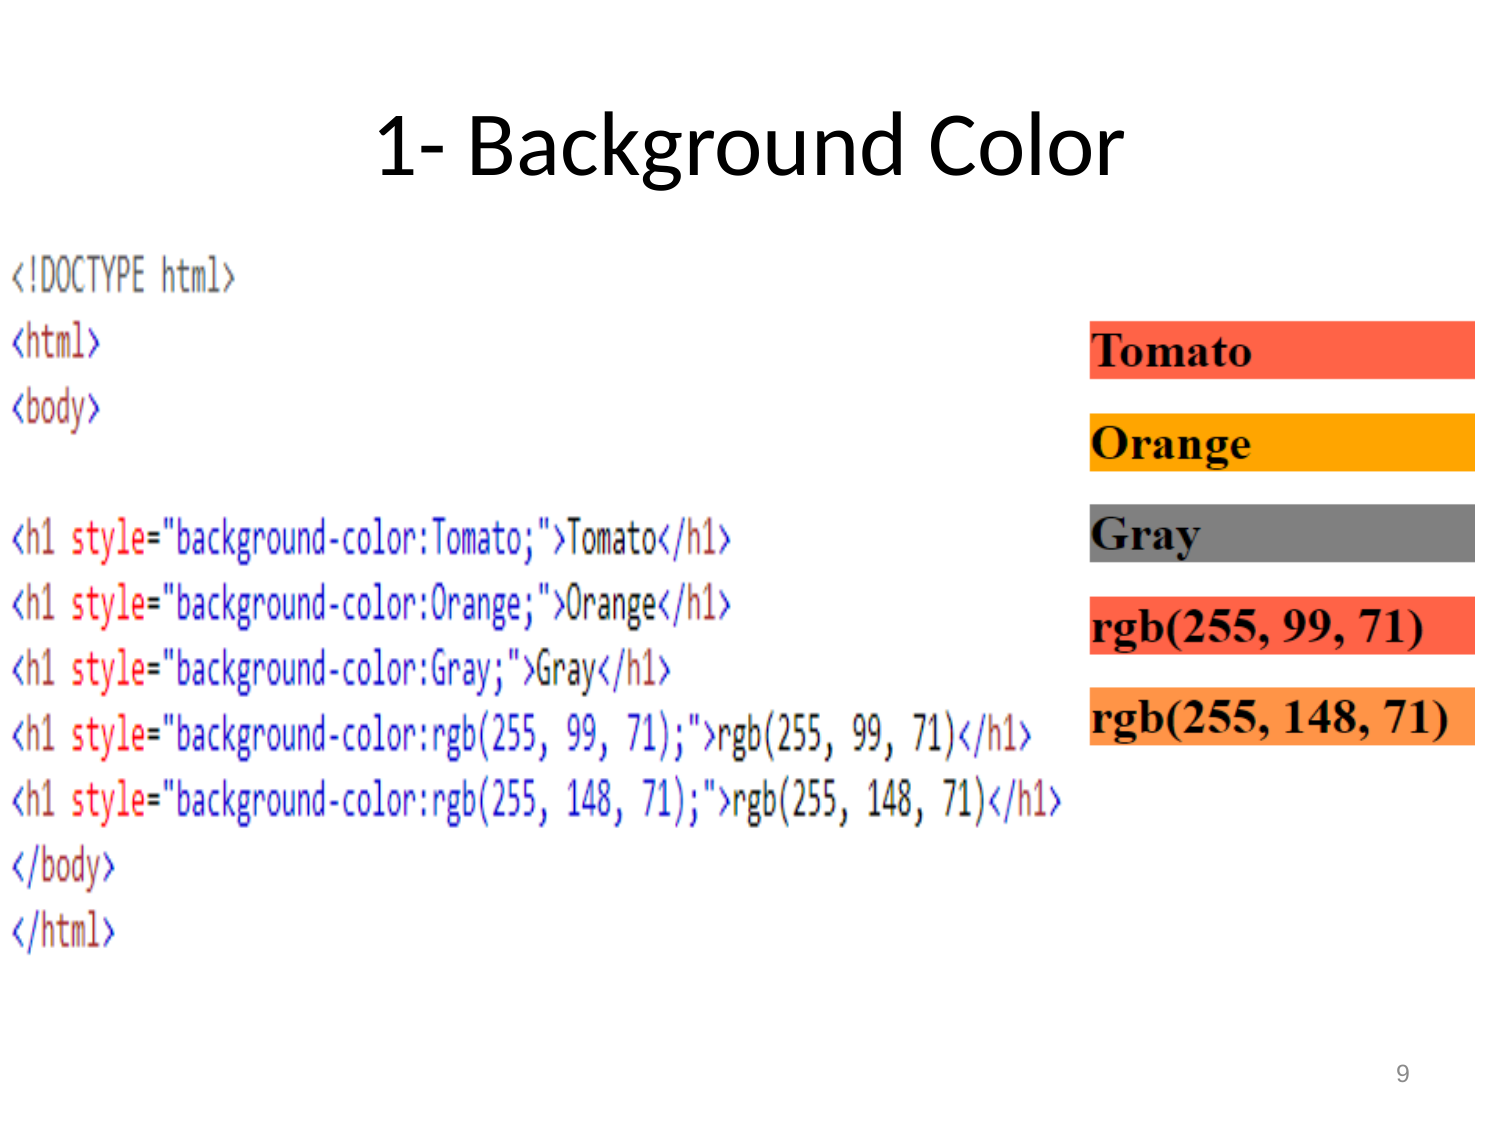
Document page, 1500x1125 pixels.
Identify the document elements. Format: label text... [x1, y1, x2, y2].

title 1- Background Color [75, 45, 1425, 233]
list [0, 245, 1076, 988]
picture [1087, 312, 1476, 755]
slide_number 9 [1074, 1042, 1425, 1103]
